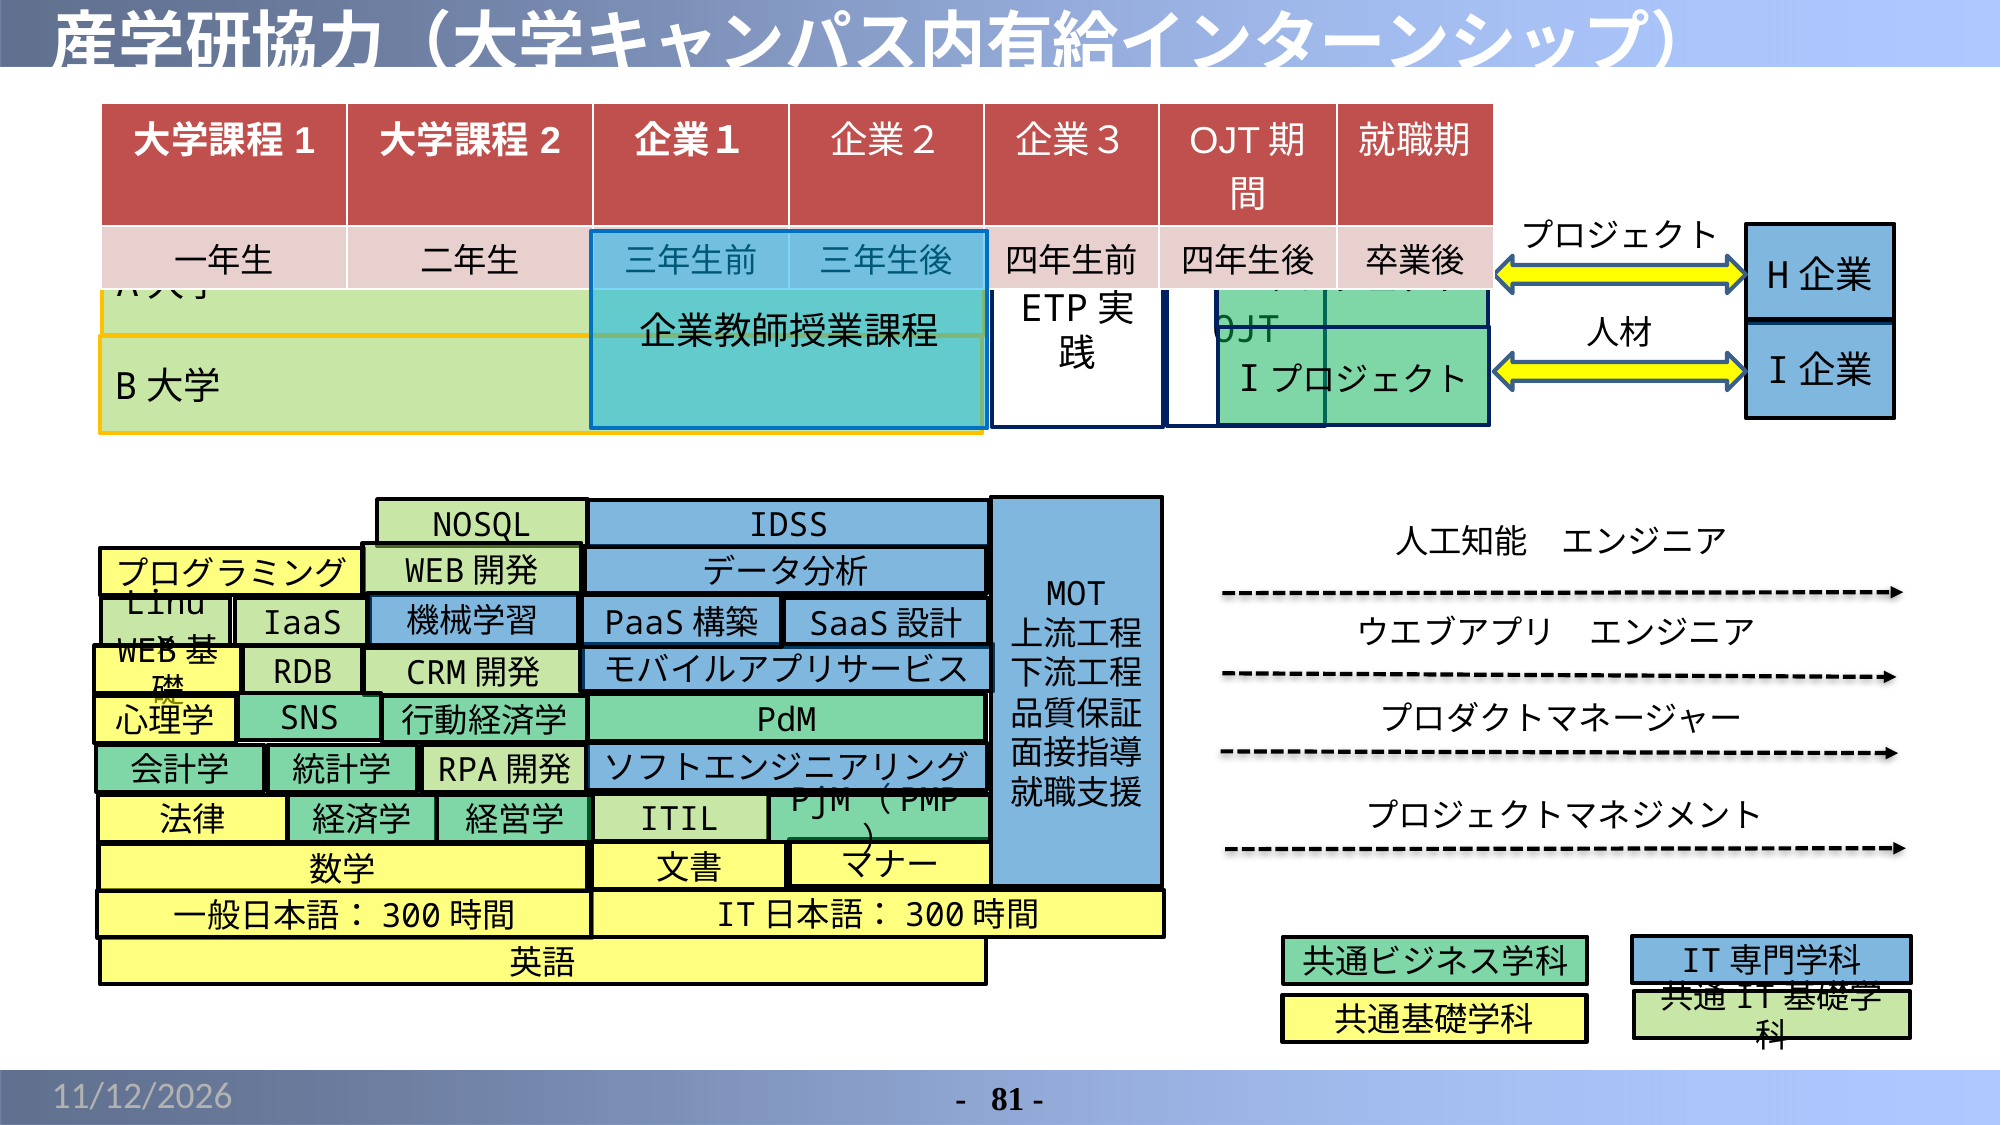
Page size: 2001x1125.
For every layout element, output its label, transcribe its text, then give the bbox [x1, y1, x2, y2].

text_box 会計学 [94, 743, 266, 794]
table_header 大学課程1 [102, 104, 346, 225]
text_box 英語 [98, 935, 988, 986]
slide_number - 81 - [934, 1078, 1063, 1117]
text_box 経営学 [439, 793, 595, 844]
text_box SaaS設計 [784, 596, 989, 642]
text_box 数学 [96, 842, 590, 893]
text_box 文書 [590, 840, 789, 892]
table_header OJT期間 [1160, 104, 1336, 225]
text_box 機械学習 [365, 591, 580, 647]
text_box 企業教師授業課程 [589, 229, 989, 430]
text_box ETP実践 [990, 290, 1165, 429]
text_box I企業 [1744, 317, 1896, 420]
table_cell 四年生前 [985, 227, 1158, 288]
text_box 統計学 [266, 743, 419, 794]
table_cell 二年生 [348, 227, 592, 288]
text_box WEB基礎 [92, 643, 243, 695]
text_box A大学 [100, 290, 589, 334]
text_box OJT [1165, 290, 1327, 428]
text_box プロジェクトマネジメント [1343, 784, 1787, 843]
text_box 法律 [96, 793, 285, 842]
table_header 就職期 [1338, 104, 1493, 225]
text_box NOSQL [375, 497, 590, 548]
text_box Iプロジェクト [1216, 325, 1491, 427]
text_box CRM開発 [364, 647, 578, 693]
text_box WEB開発 [360, 541, 583, 597]
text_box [1222, 672, 1897, 678]
text_box Linux [99, 596, 232, 643]
title 産学研協力（大学キャンパス内有給インターンシップ） [51, 0, 1921, 81]
text_box 人材 [1491, 350, 1748, 393]
text_box MOT 上流工程 下流工程 品質保証 面接指導 就職支援 [989, 495, 1164, 889]
text_box PaaS構築 [579, 593, 784, 649]
text_box PjM（PMP） [771, 792, 989, 844]
text_box IDSS [585, 498, 989, 549]
text_box 行動経済学 [380, 693, 590, 744]
text_box IT専門学科 [1630, 934, 1913, 985]
text_box RPA開発 [419, 744, 587, 793]
text_box 共通ビジネス学科 [1281, 935, 1589, 986]
text_box 経済学 [285, 793, 439, 844]
text_box H企業 [1744, 222, 1896, 317]
text_box モバイルアプリサービス [578, 642, 989, 693]
text_box SNS [238, 691, 383, 742]
text_box Hプロジェクト [1214, 290, 1490, 329]
text_box ITIL [587, 792, 771, 843]
table_cell 一年生 [102, 227, 346, 288]
text_box プログラミング [98, 546, 360, 597]
text_box 一般日本語：300時間 [95, 888, 589, 940]
text_box データ分析 [583, 548, 989, 596]
text_box 共通基礎学科 [1280, 993, 1589, 1044]
text_box ウエブアプリ エンジニア [1258, 603, 1854, 660]
table_header 大学課程2 [348, 104, 592, 225]
table_cell 卒業後 [1338, 227, 1493, 288]
text_box IT日本語：300時間 [589, 888, 1166, 939]
text_box ソフトエンジニアリング [584, 741, 989, 792]
table_cell 四年生後 [1160, 227, 1336, 288]
text_box 心理学 [92, 693, 238, 745]
text_box PdM [590, 693, 988, 741]
table_header 企業２ [790, 104, 983, 225]
text_box プロジェクト [1495, 253, 1748, 296]
text_box B大学 [98, 334, 984, 435]
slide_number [51, 1071, 512, 1117]
table_header 企業３ [985, 104, 1158, 225]
text_box 人工知能 エンジニア [1334, 511, 1790, 569]
text_box RDB [243, 647, 364, 691]
text_box IaaS [233, 596, 365, 647]
text_box プロダクトマネージャー [1336, 687, 1786, 746]
text_box マナー [789, 844, 989, 888]
table_header 企業１ [594, 104, 788, 225]
text_box 共通IT基礎学科 [1632, 989, 1912, 1040]
